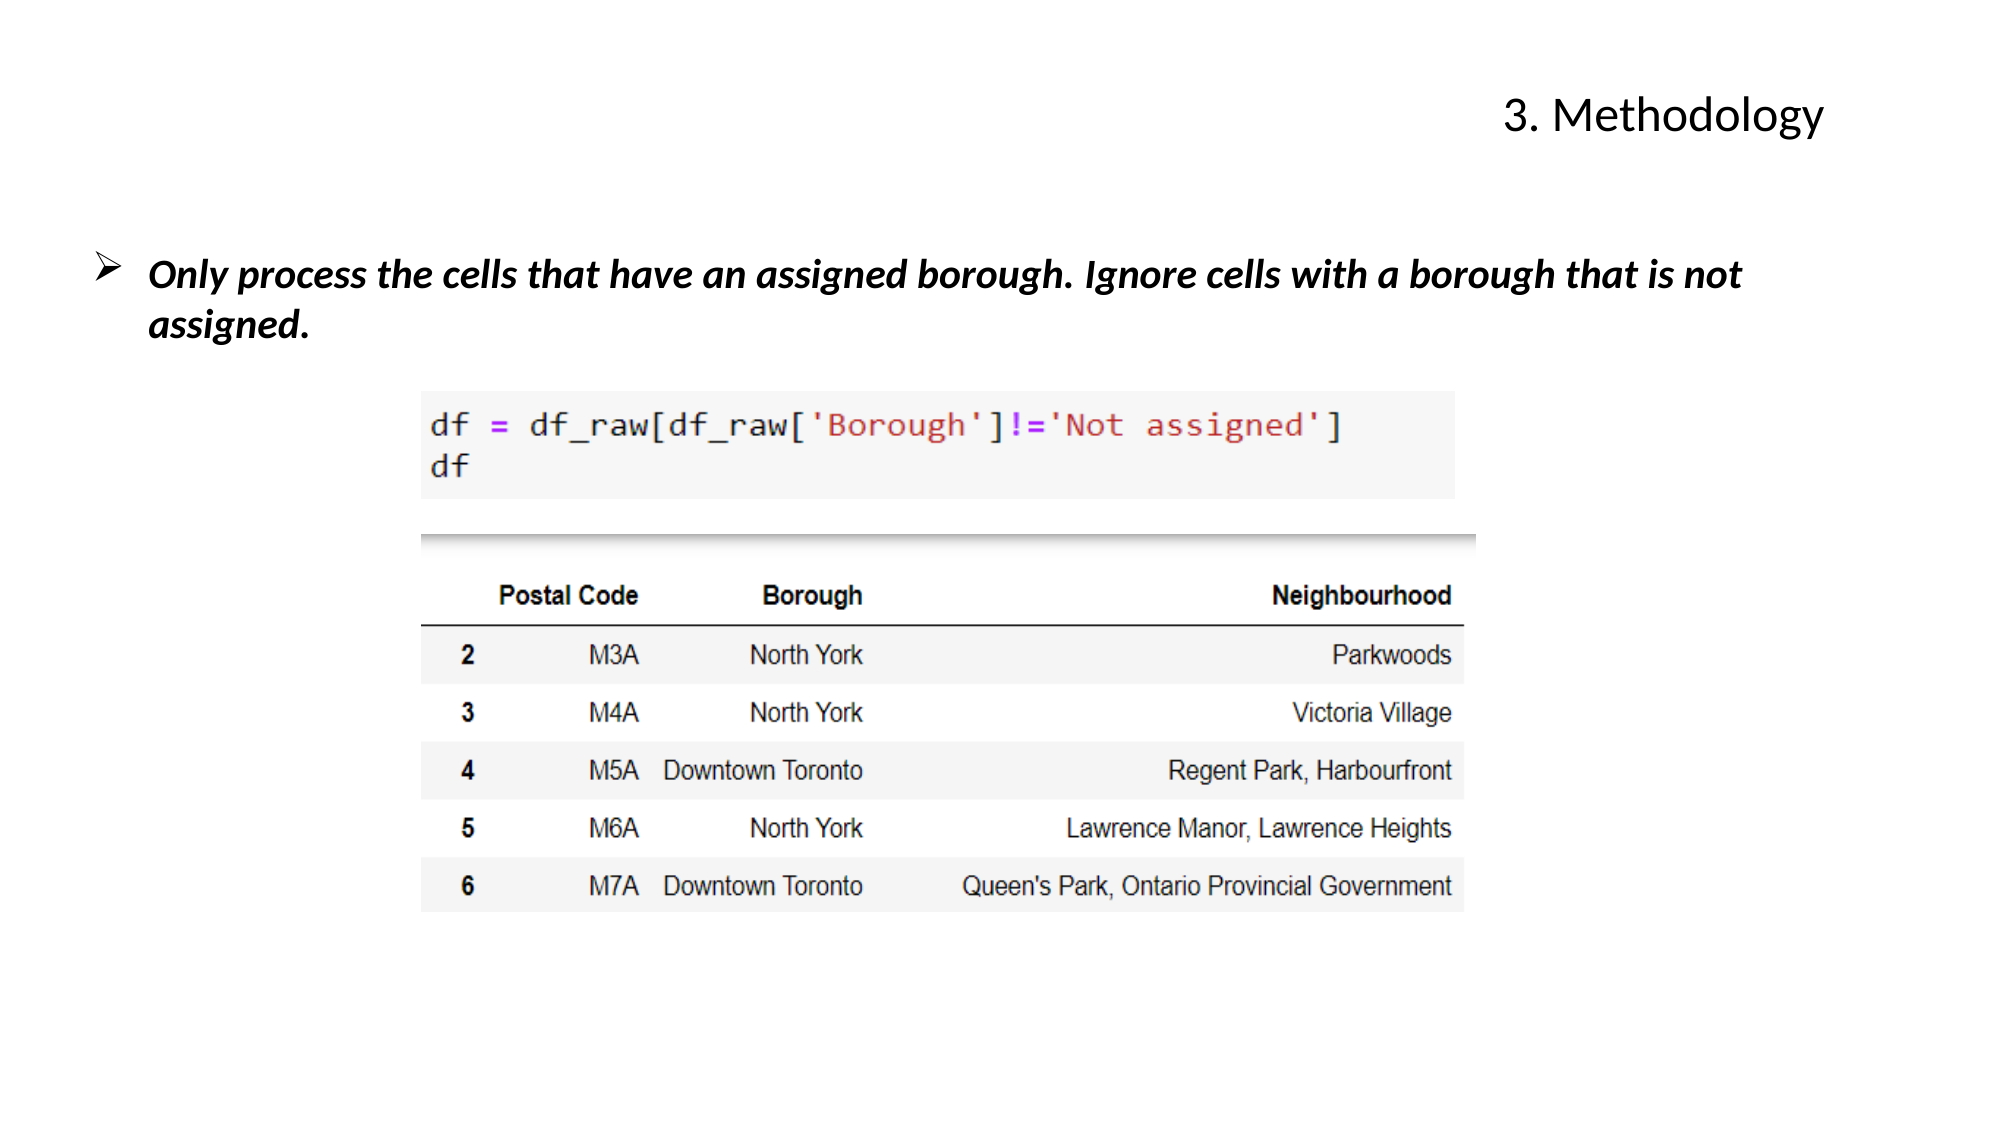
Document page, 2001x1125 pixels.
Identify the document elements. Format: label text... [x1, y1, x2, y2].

picture [421, 534, 1476, 912]
text_box 3. Methodology [1487, 74, 1840, 149]
text_box Only process the cells that have an assigned borough. Ignore cells with a borough that is not assigned. [77, 239, 1884, 405]
picture [421, 391, 1455, 499]
